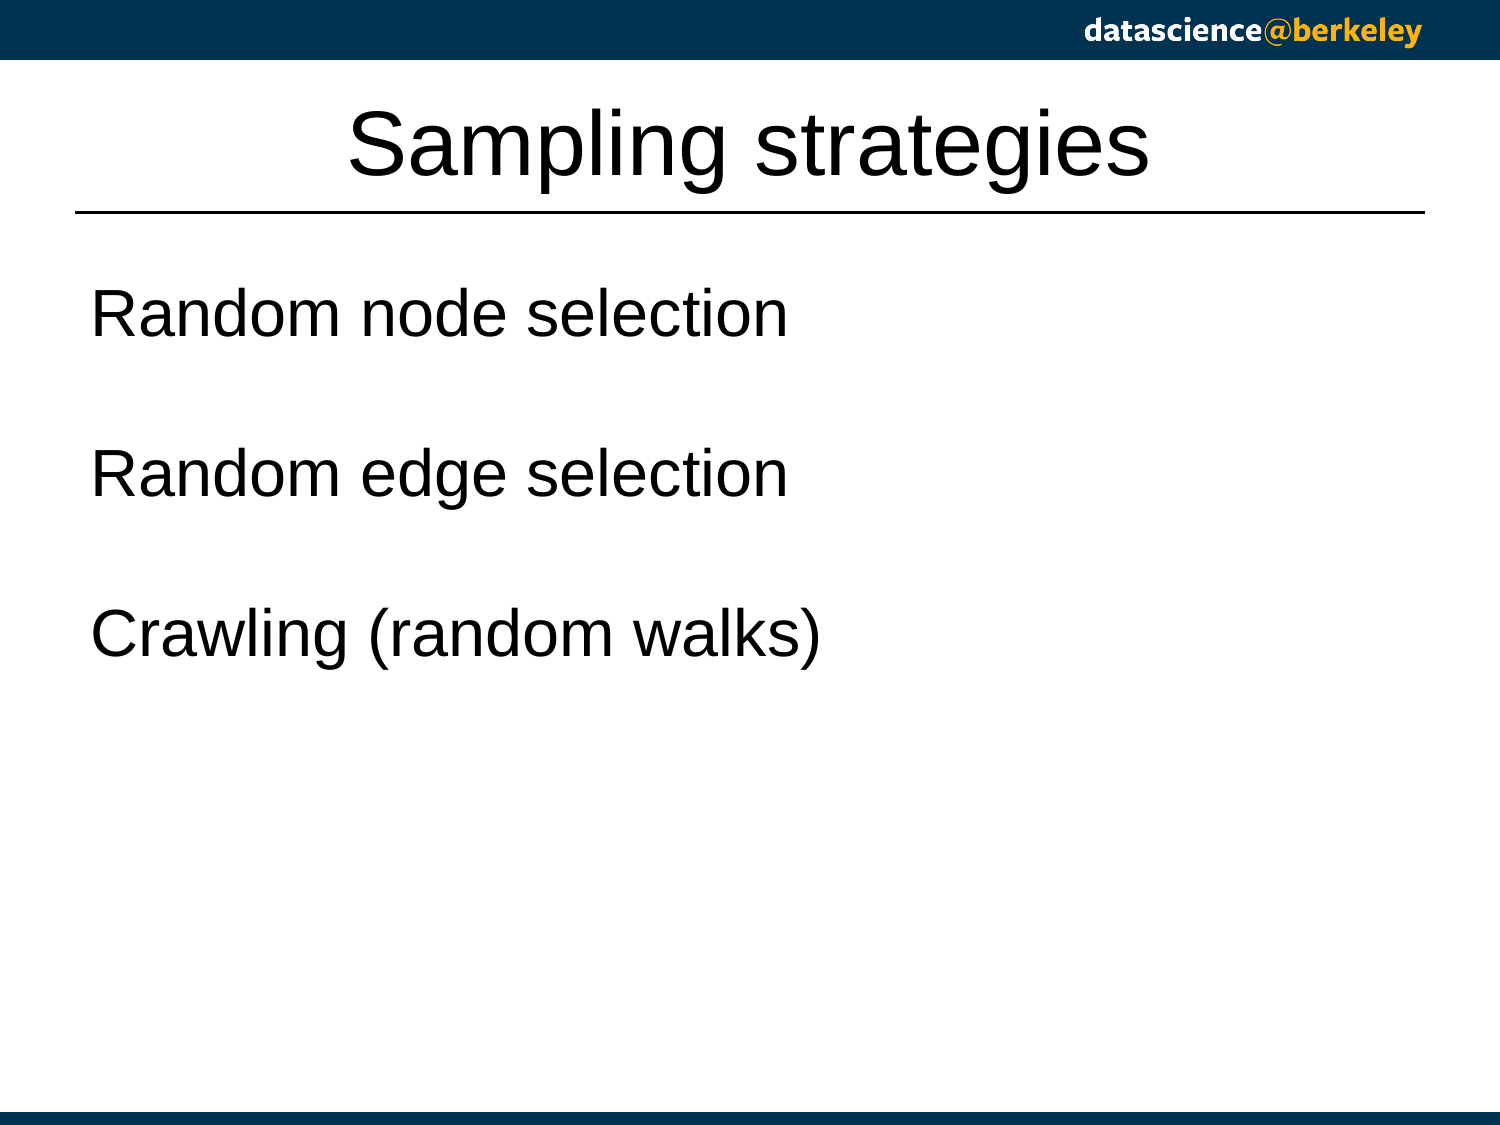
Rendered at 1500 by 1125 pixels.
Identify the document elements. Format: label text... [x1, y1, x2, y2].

list Random node selection Random edge selection Crawling (random walks) [75, 262, 1425, 1005]
title Sampling strategies [75, 45, 1425, 233]
picture [1079, 10, 1431, 52]
